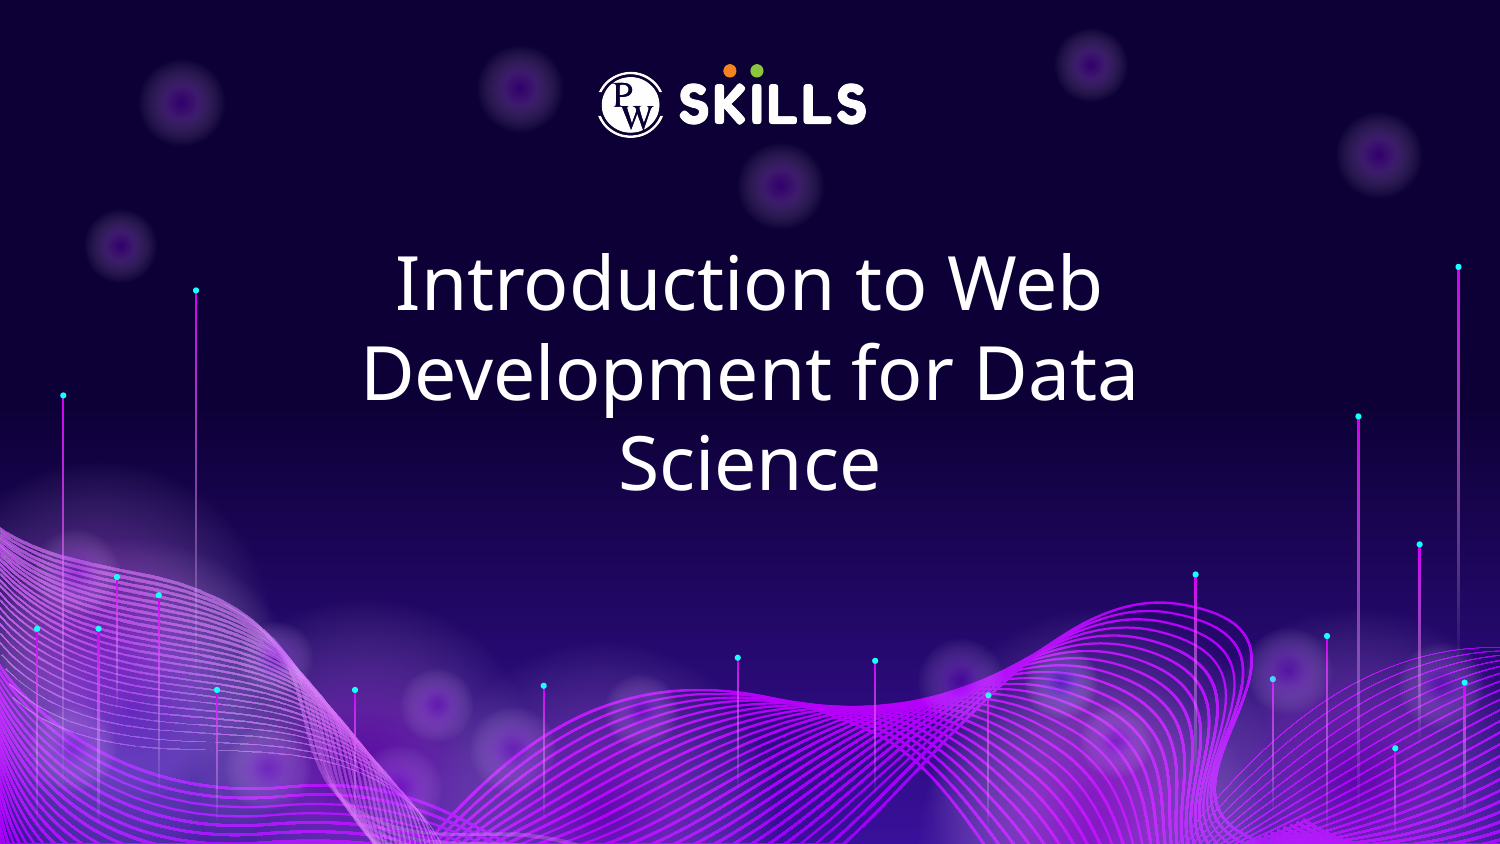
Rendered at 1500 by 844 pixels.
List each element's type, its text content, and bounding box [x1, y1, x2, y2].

title Introduction to Web Development for Data Science [291, 246, 1209, 521]
text_box [731, 146, 829, 235]
text_box [1330, 106, 1428, 204]
text_box [79, 204, 162, 288]
text_box [132, 53, 231, 152]
text_box [1049, 23, 1132, 107]
picture [598, 64, 866, 138]
text_box [471, 39, 569, 138]
